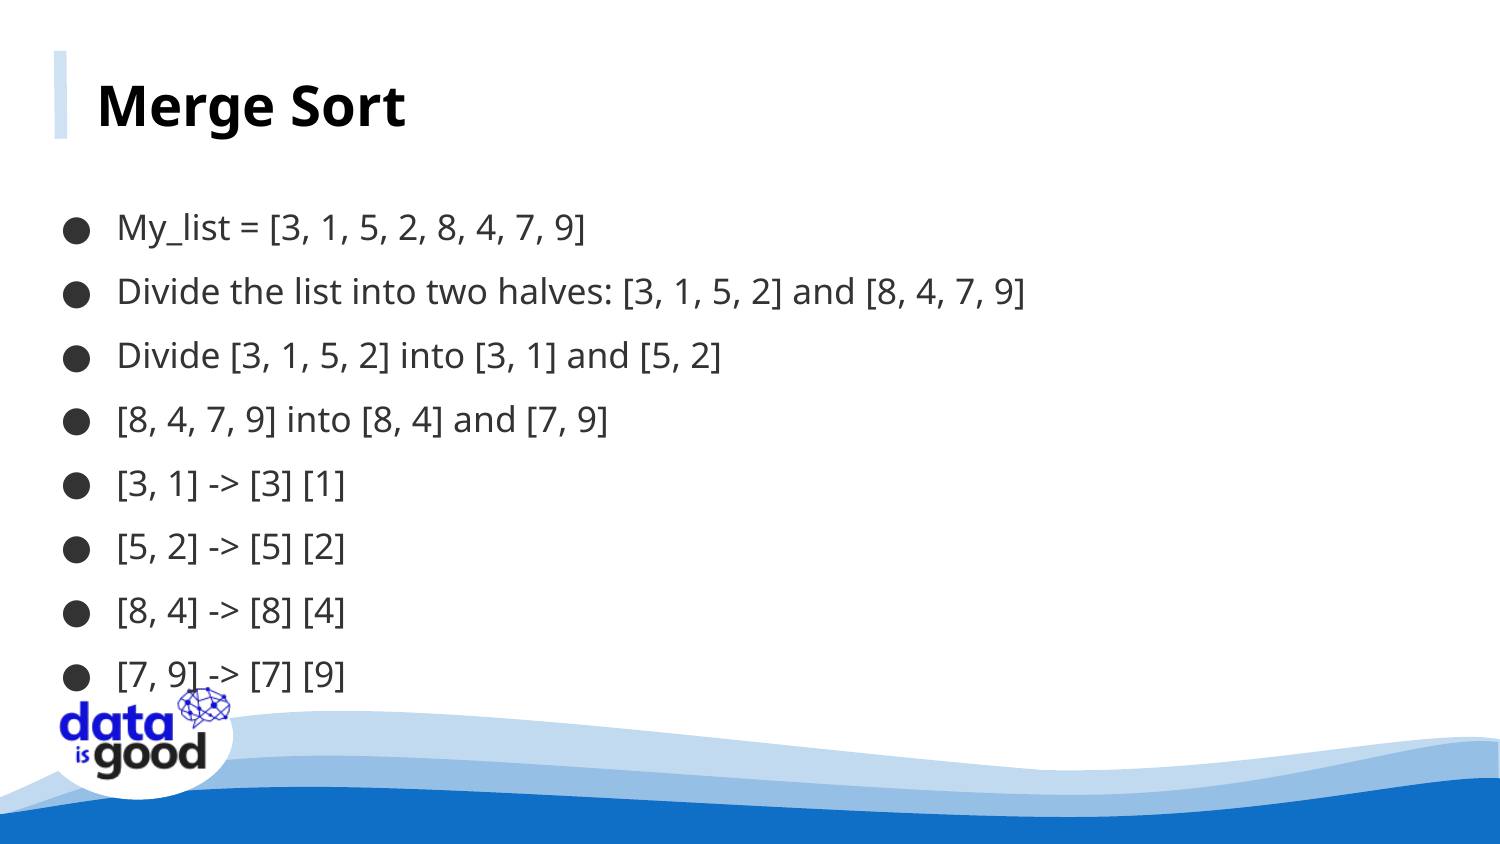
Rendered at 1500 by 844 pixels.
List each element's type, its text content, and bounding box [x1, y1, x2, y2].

text_box Merge Sort [81, 54, 1194, 143]
text_box My_list = [3, 1, 5, 2, 8, 4, 7, 9] Divide the list into two halves: [3, 1, 5, 2] and [8, 4, 7, 9] Divide [3, 1, 5, 2] into [3, 1] and [5, 2] [8, 4, 7, 9] into [8, 4] and [7, 9] [3, 1] -> [3] [1] [5, 2] -> [5] [2] [8, 4] -> [8] [4] [7, 9] -> [7] [9] [26, 169, 1473, 675]
picture [58, 685, 231, 804]
